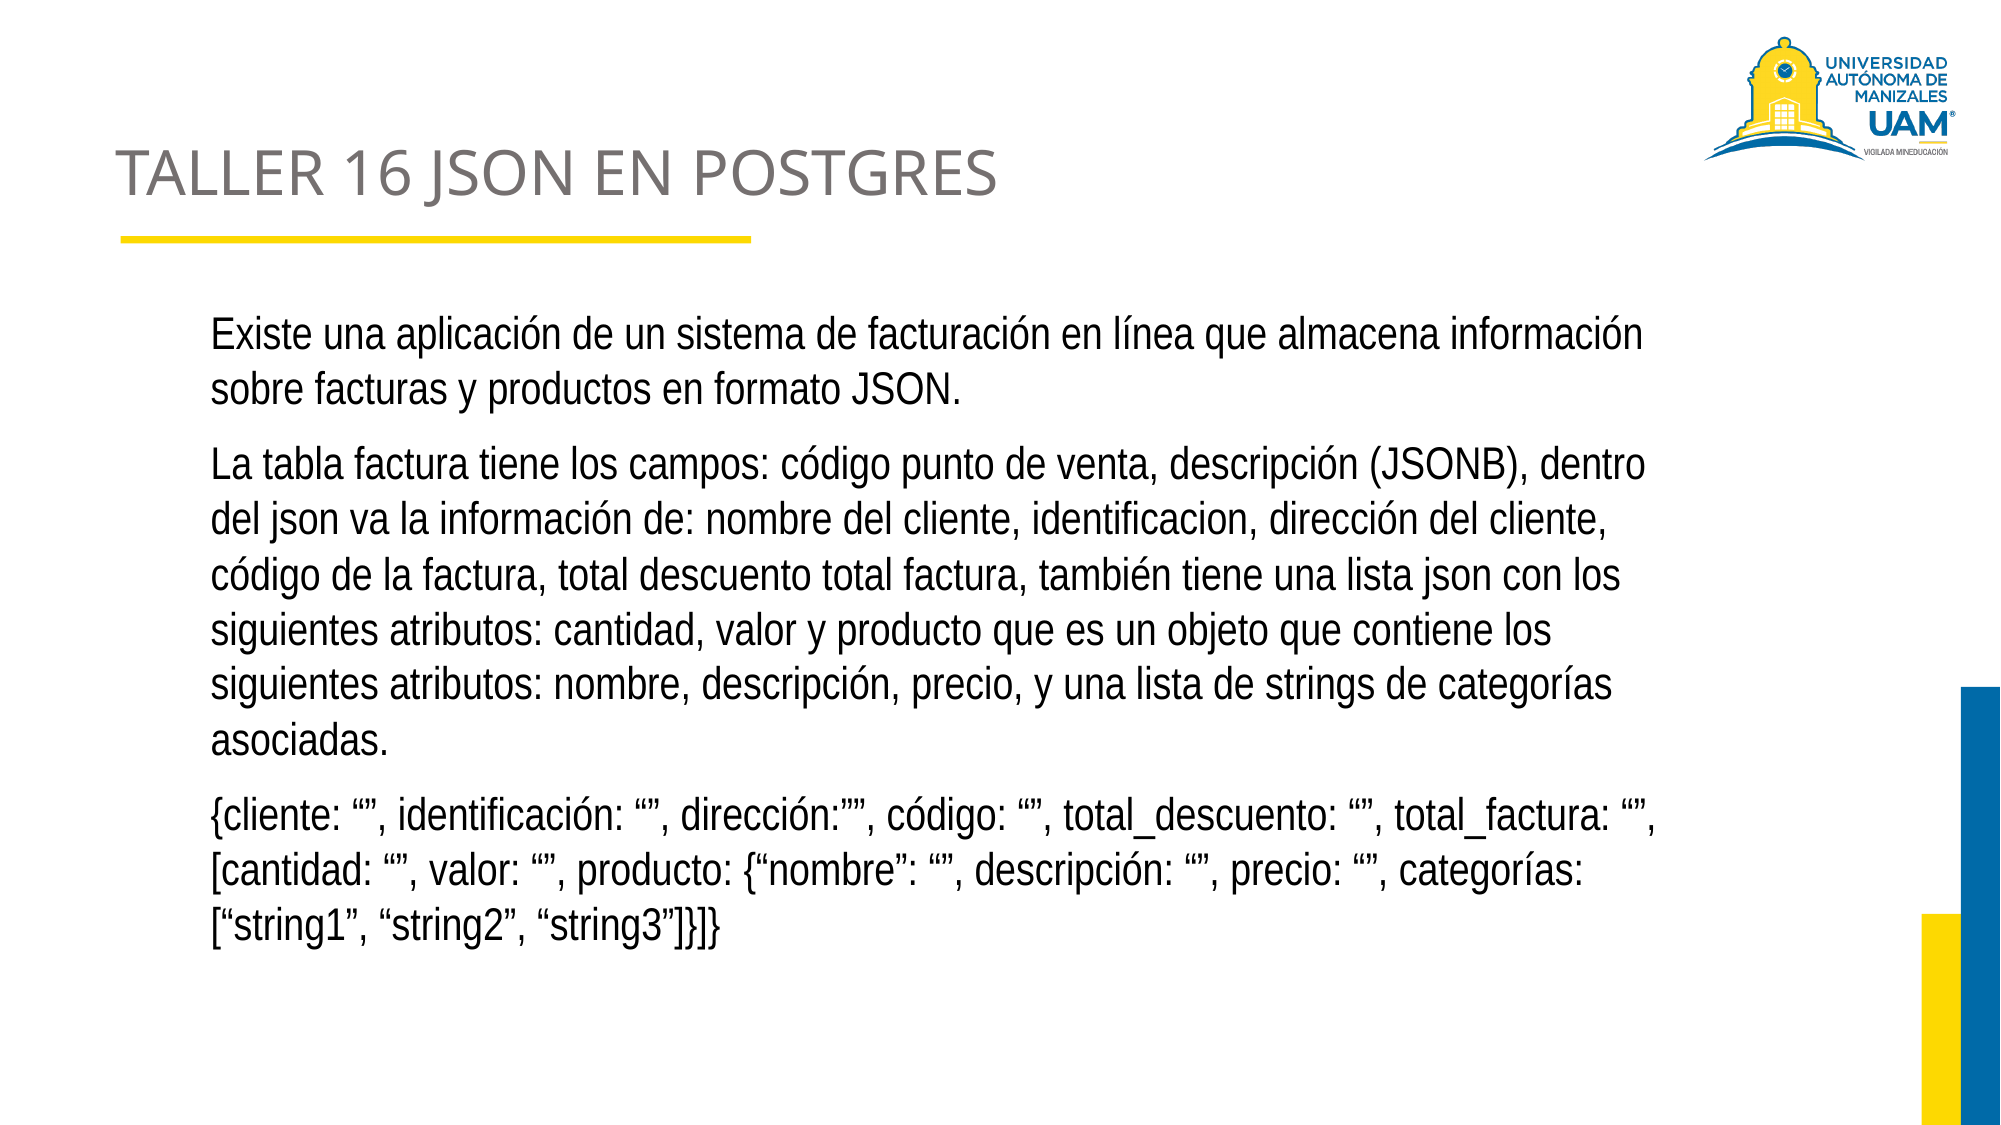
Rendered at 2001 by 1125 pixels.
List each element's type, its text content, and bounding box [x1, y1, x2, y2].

picture [1683, 13, 1976, 184]
text_box [120, 236, 752, 244]
list Existe una aplicación de un sistema de facturación en línea que almacena información sobre facturas y productos en formato JSON. La tabla factura tiene los campos: código punto de venta, descripción (JSONB), dentro del json va la información de: nombre del cliente, identificacion, dirección del cliente, código de la factura, total descuento total factura, también tiene una lista json con los siguientes atributos: cantidad, valor y producto que es un objeto que contiene los siguientes atributos: nombre, descripción, precio, y una lista de strings de categorías asociadas. {cliente: “”, identificación: “”, dirección:””, código: “”, total_descuento: “”, total_factura: “”, [cantidad: “”, valor: “”, producto: {“nombre”: “”, descripción: “”, precio: “”, categorías: [“string1”, “string2”, “string3”]}]} [120, 295, 1703, 992]
title TALLER 16 JSON EN POSTGRES [100, 90, 1826, 260]
